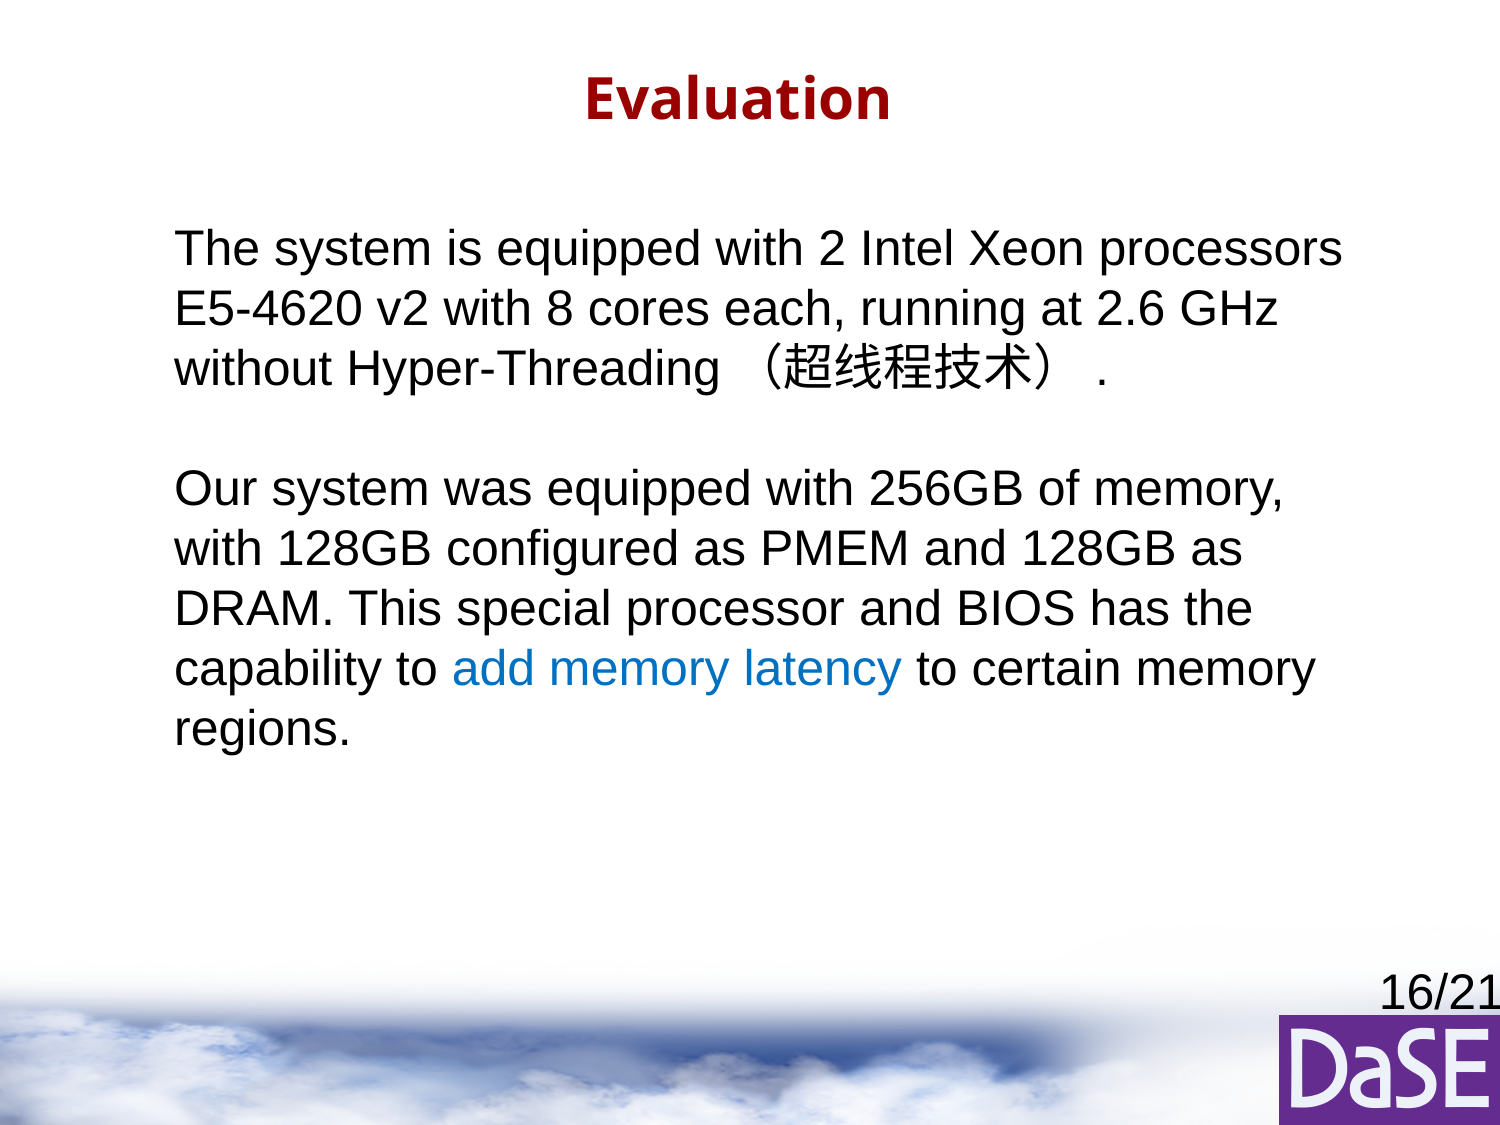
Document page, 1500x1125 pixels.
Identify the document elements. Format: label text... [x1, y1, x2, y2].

picture [0, 924, 1500, 1125]
text_box The system is equipped with 2 Intel Xeon processors E5-4620 v2 with 8 cores each, running at 2.6 GHz without Hyper-Threading（超线程技术）. Our system was equipped with 256GB of memory, with 128GB configured as PMEM and 128GB as DRAM. This special processor and BIOS has the capability to add memory latency to certain memory regions. [159, 208, 1376, 763]
text_box 16/21 [1364, 952, 1500, 1008]
title Evaluation [36, 30, 1441, 161]
text_box [1278, 1008, 1500, 1125]
